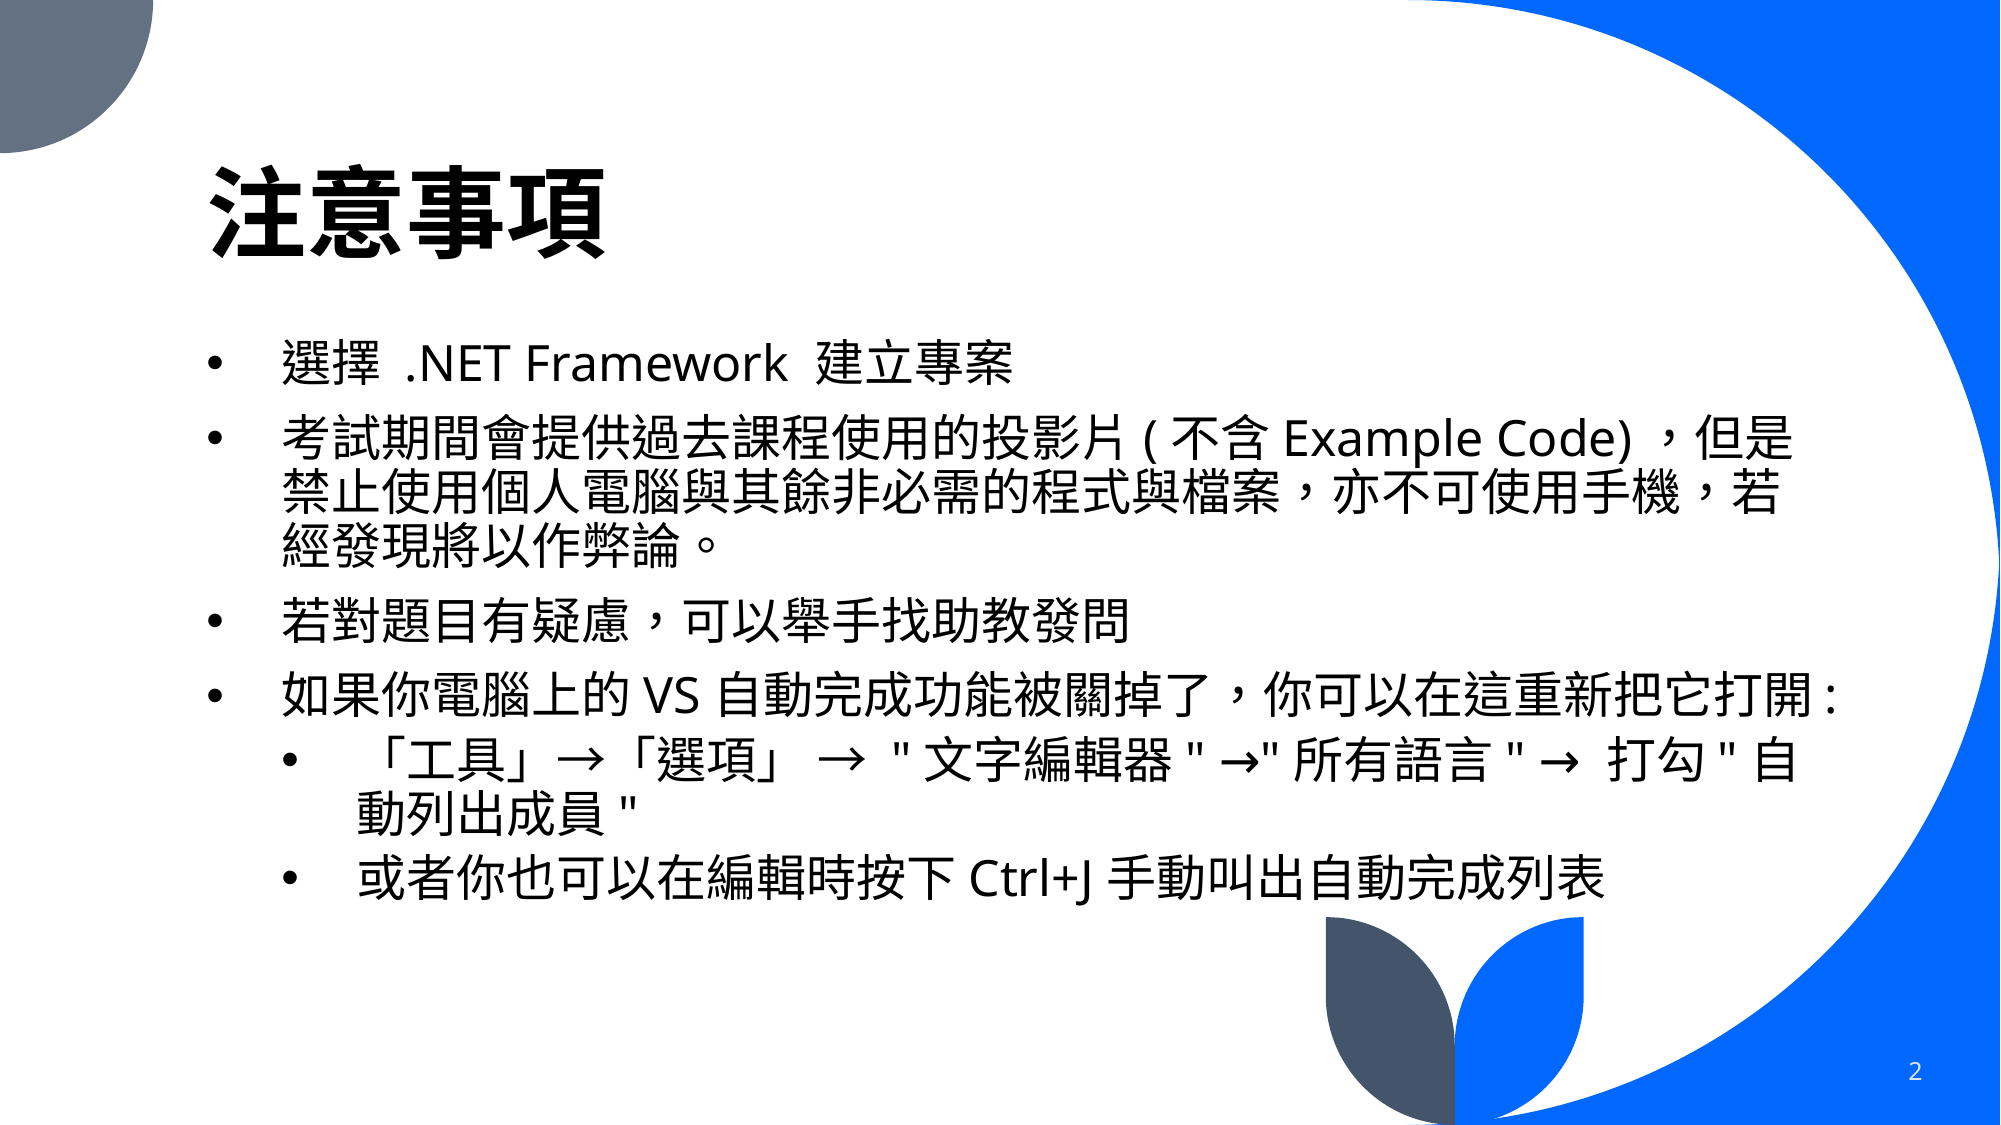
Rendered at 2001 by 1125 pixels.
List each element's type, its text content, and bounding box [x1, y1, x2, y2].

slide_number 2 [1665, 1042, 1938, 1103]
list 選擇 .NET Framework 建立專案 考試期間會提供過去課程使用的投影片(不含Example Code)，但是禁止使用個人電腦與其餘非必需的程式與檔案，亦不可使用手機，若經發現將以作弊論。 若對題目有疑慮，可以舉手找助教發問 如果你電腦上的VS自動完成功能被關掉了，你可以在這重新把它打開: 「工具」→「選項」 → "文字編輯器" →"所有語言" → 打勾"自動列出成員" 或者你也可以在編輯時按下Ctrl+J手動叫出自動完成列表 [191, 330, 1836, 884]
title 注意事項 [191, 62, 1796, 280]
